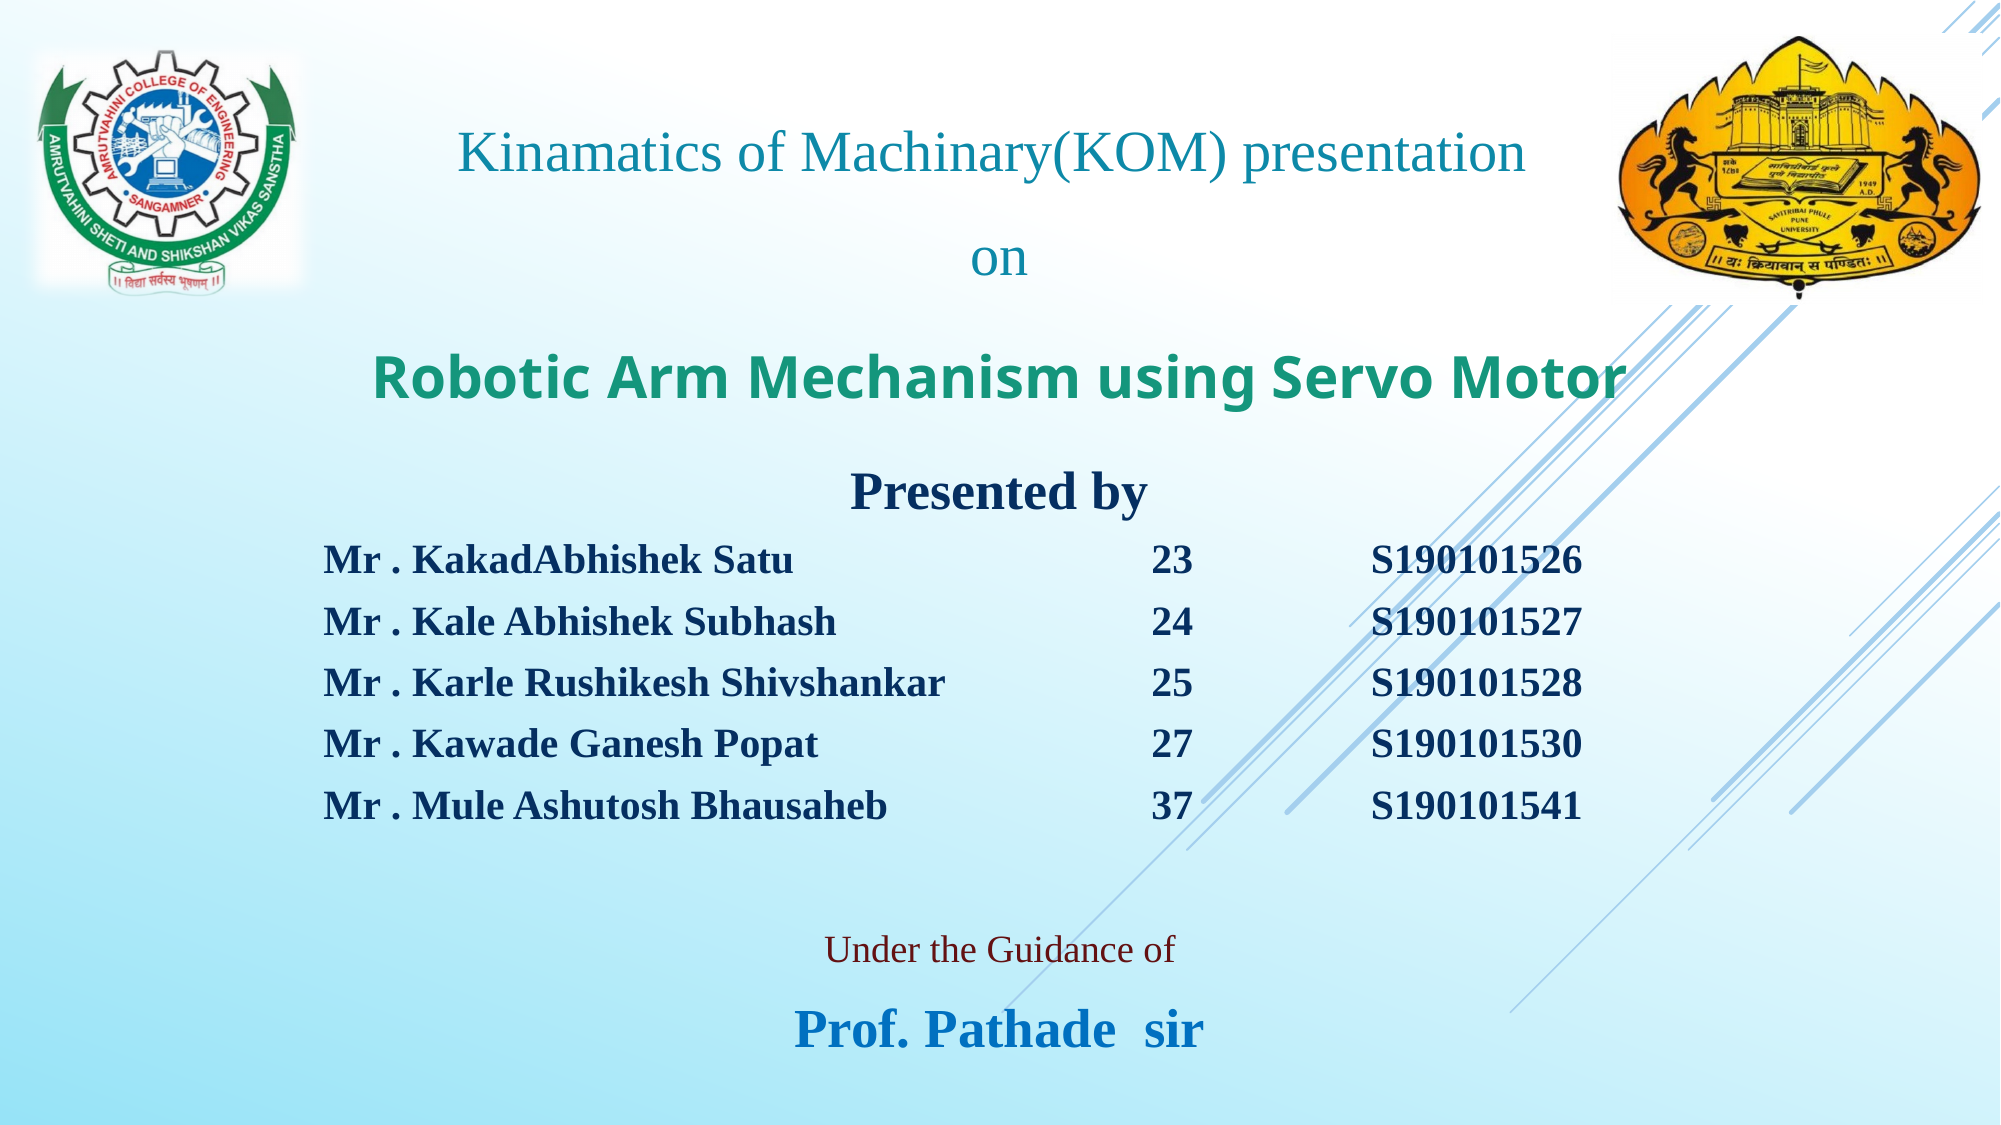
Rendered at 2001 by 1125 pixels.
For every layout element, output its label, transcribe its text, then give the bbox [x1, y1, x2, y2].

text_box Robotic Arm Mechanism using Servo Motor [249, 327, 1750, 431]
text_box [249, 431, 1750, 458]
table_cell 25 [1082, 652, 1262, 713]
table_cell 23 [1082, 529, 1262, 590]
title Kinamatics of Machinary(KOM) presentation on [321, 84, 1611, 296]
subtitle Under the Guidance of Prof. Pathade sir [249, 916, 1750, 1067]
table_cell S190101528 [1262, 652, 1692, 713]
table_cell Mr . Mule Ashutosh Bhausaheb [308, 774, 1082, 836]
table_cell Mr . Karle Rushikesh Shivshankar [308, 652, 1082, 713]
table_cell S190101530 [1262, 713, 1692, 774]
text_box [249, 306, 1750, 327]
table_cell 27 [1082, 713, 1262, 774]
table_cell 24 [1082, 590, 1262, 652]
table_cell Mr . Kawade Ganesh Popat [308, 713, 1082, 774]
picture [1611, 33, 1983, 305]
table_cell Mr . Kale Abhishek Subhash [308, 590, 1082, 652]
table_header Presented by [308, 454, 1692, 529]
table_cell S190101527 [1262, 590, 1692, 652]
picture [17, 33, 321, 305]
table_cell S190101541 [1262, 774, 1692, 836]
table_cell 37 [1082, 774, 1262, 836]
table_cell Mr . KakadAbhishek Satu [308, 529, 1082, 590]
table_cell S190101526 [1262, 529, 1692, 590]
